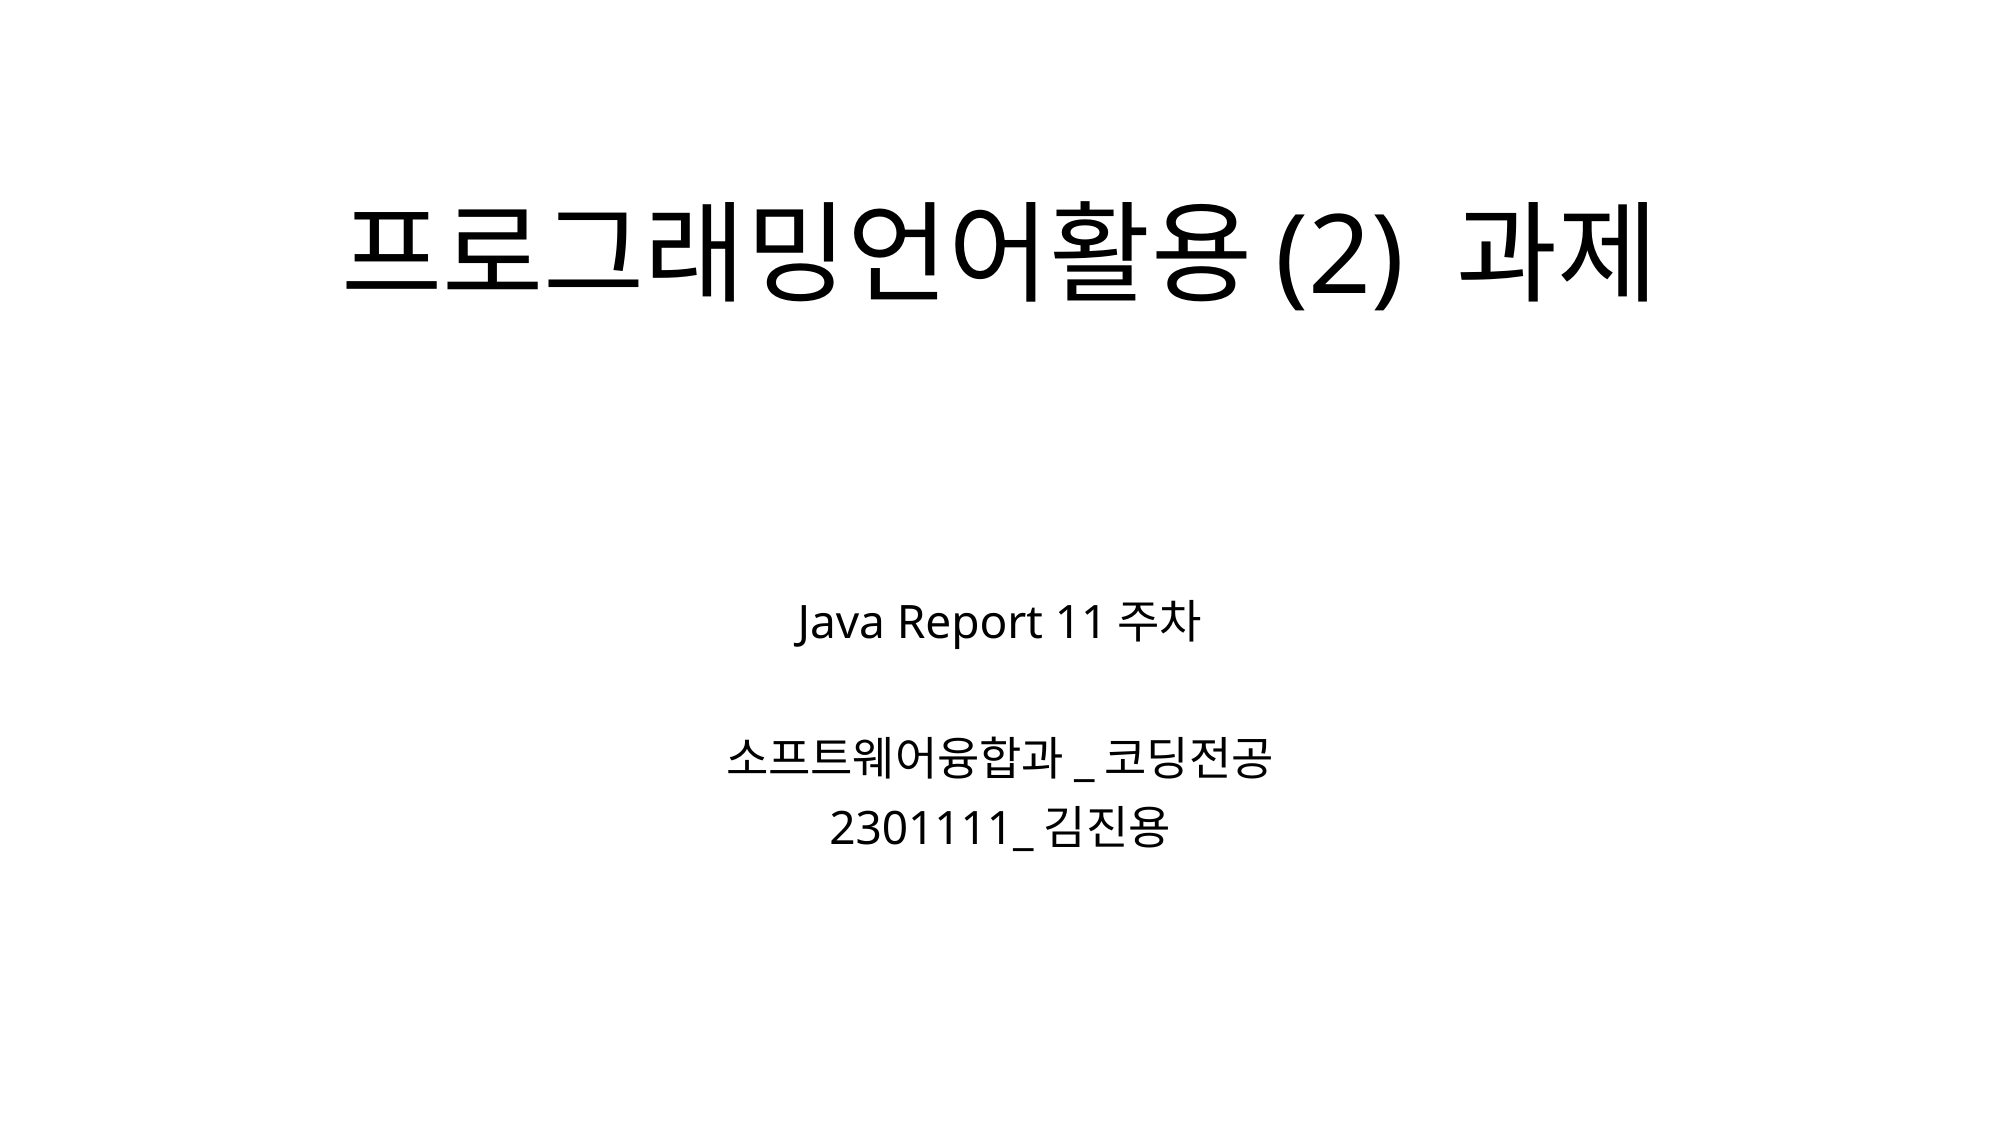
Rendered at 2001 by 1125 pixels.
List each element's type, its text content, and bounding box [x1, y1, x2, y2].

title 프로그래밍언어활용(2) 과제 [249, 184, 1750, 576]
subtitle Java Report 11주차 소프트웨어융합과_코딩전공 2301111_김진용 [249, 590, 1750, 863]
